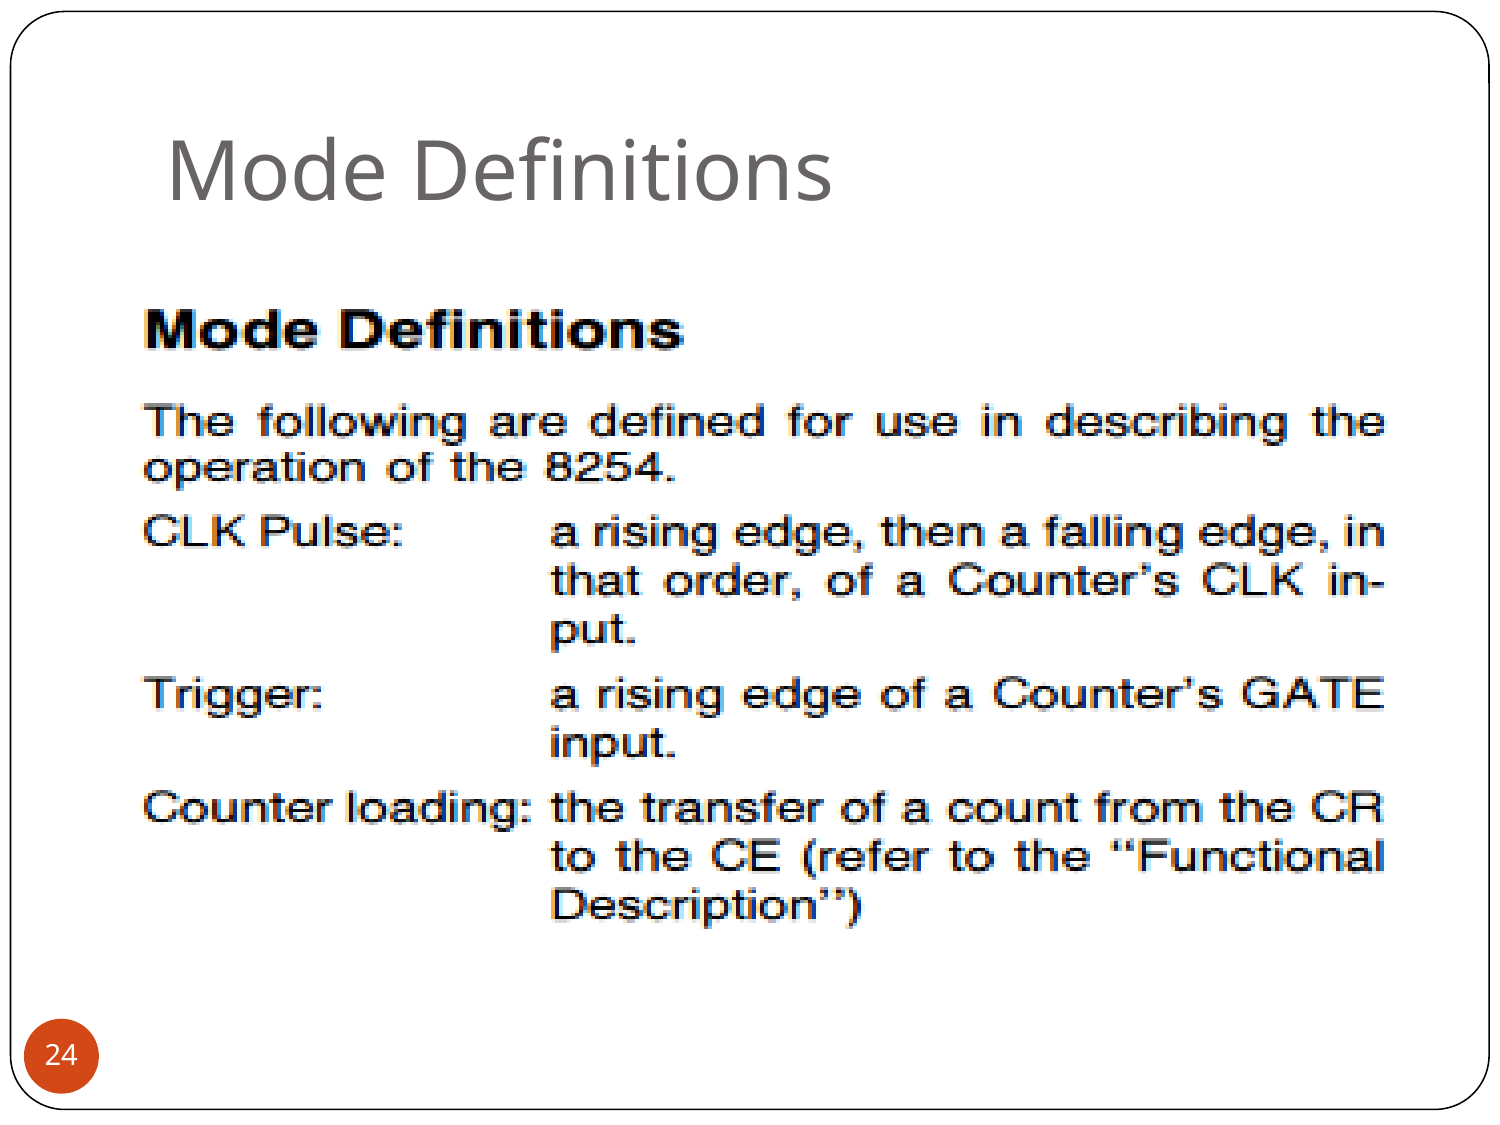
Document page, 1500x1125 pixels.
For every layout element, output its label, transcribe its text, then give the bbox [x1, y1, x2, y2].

slide_number ‹#› [23, 1018, 99, 1094]
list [59, 287, 1461, 976]
title Mode Definitions [150, 45, 1425, 233]
